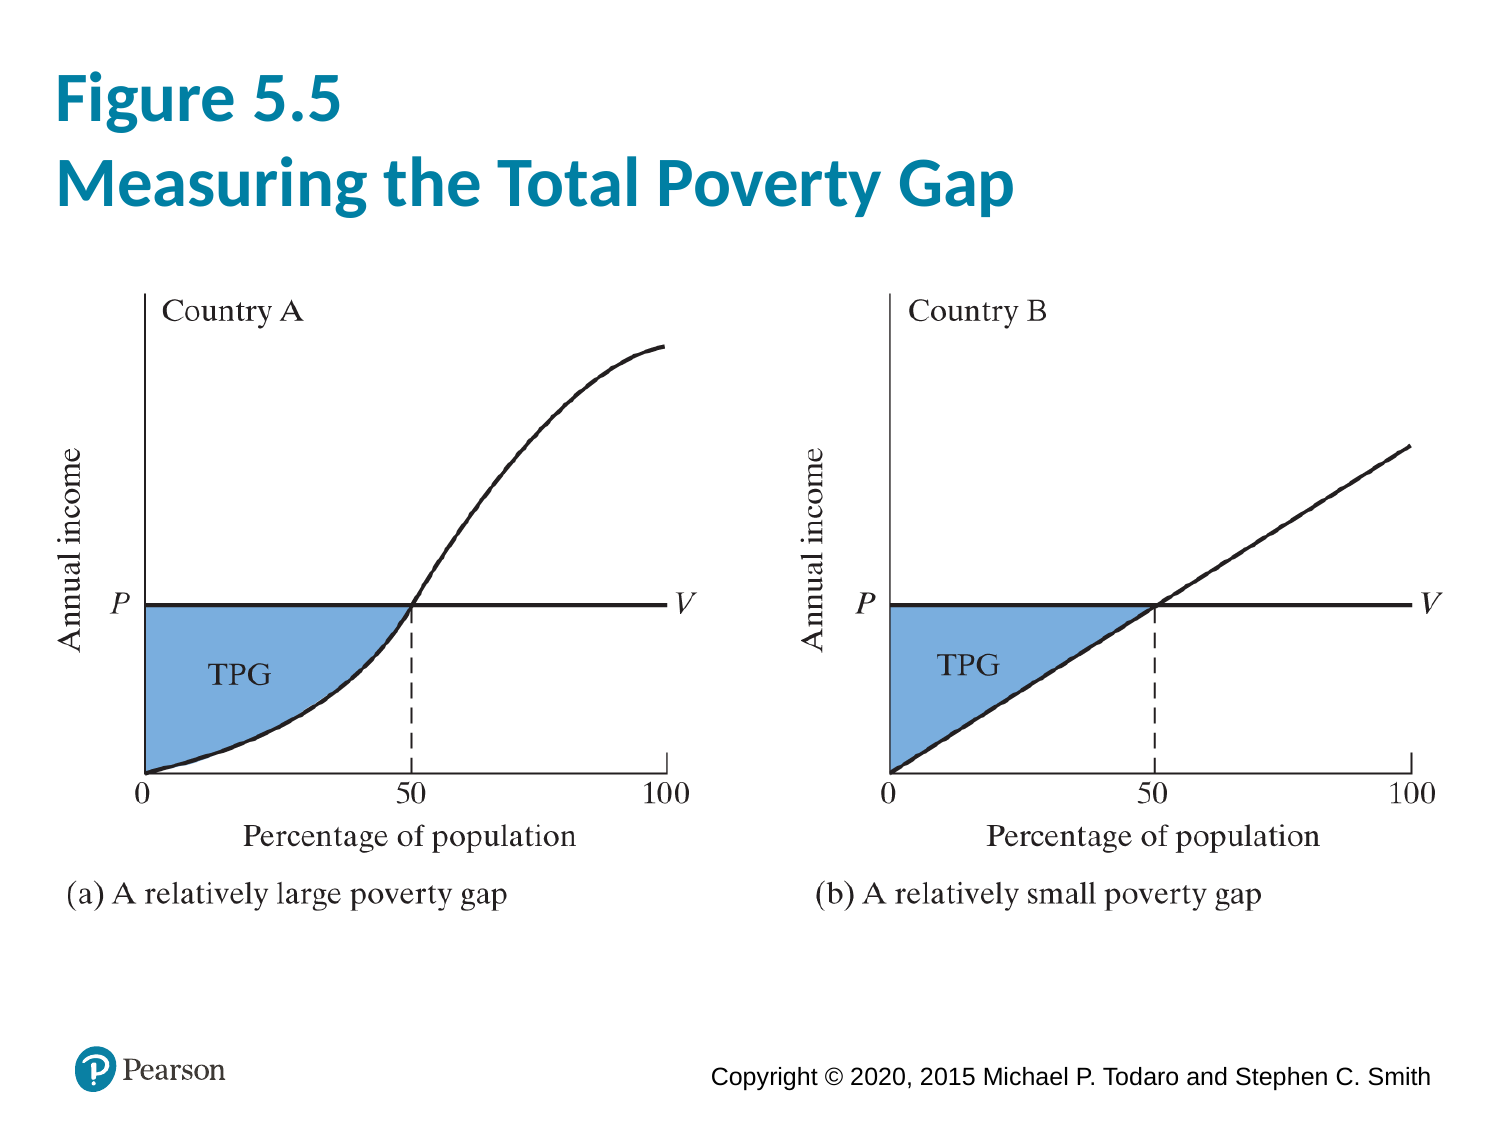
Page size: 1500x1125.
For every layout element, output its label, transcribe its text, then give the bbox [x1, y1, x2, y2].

title Figure 5.5 Measuring the Total Poverty Gap [40, 42, 1391, 230]
picture [57, 293, 1443, 911]
